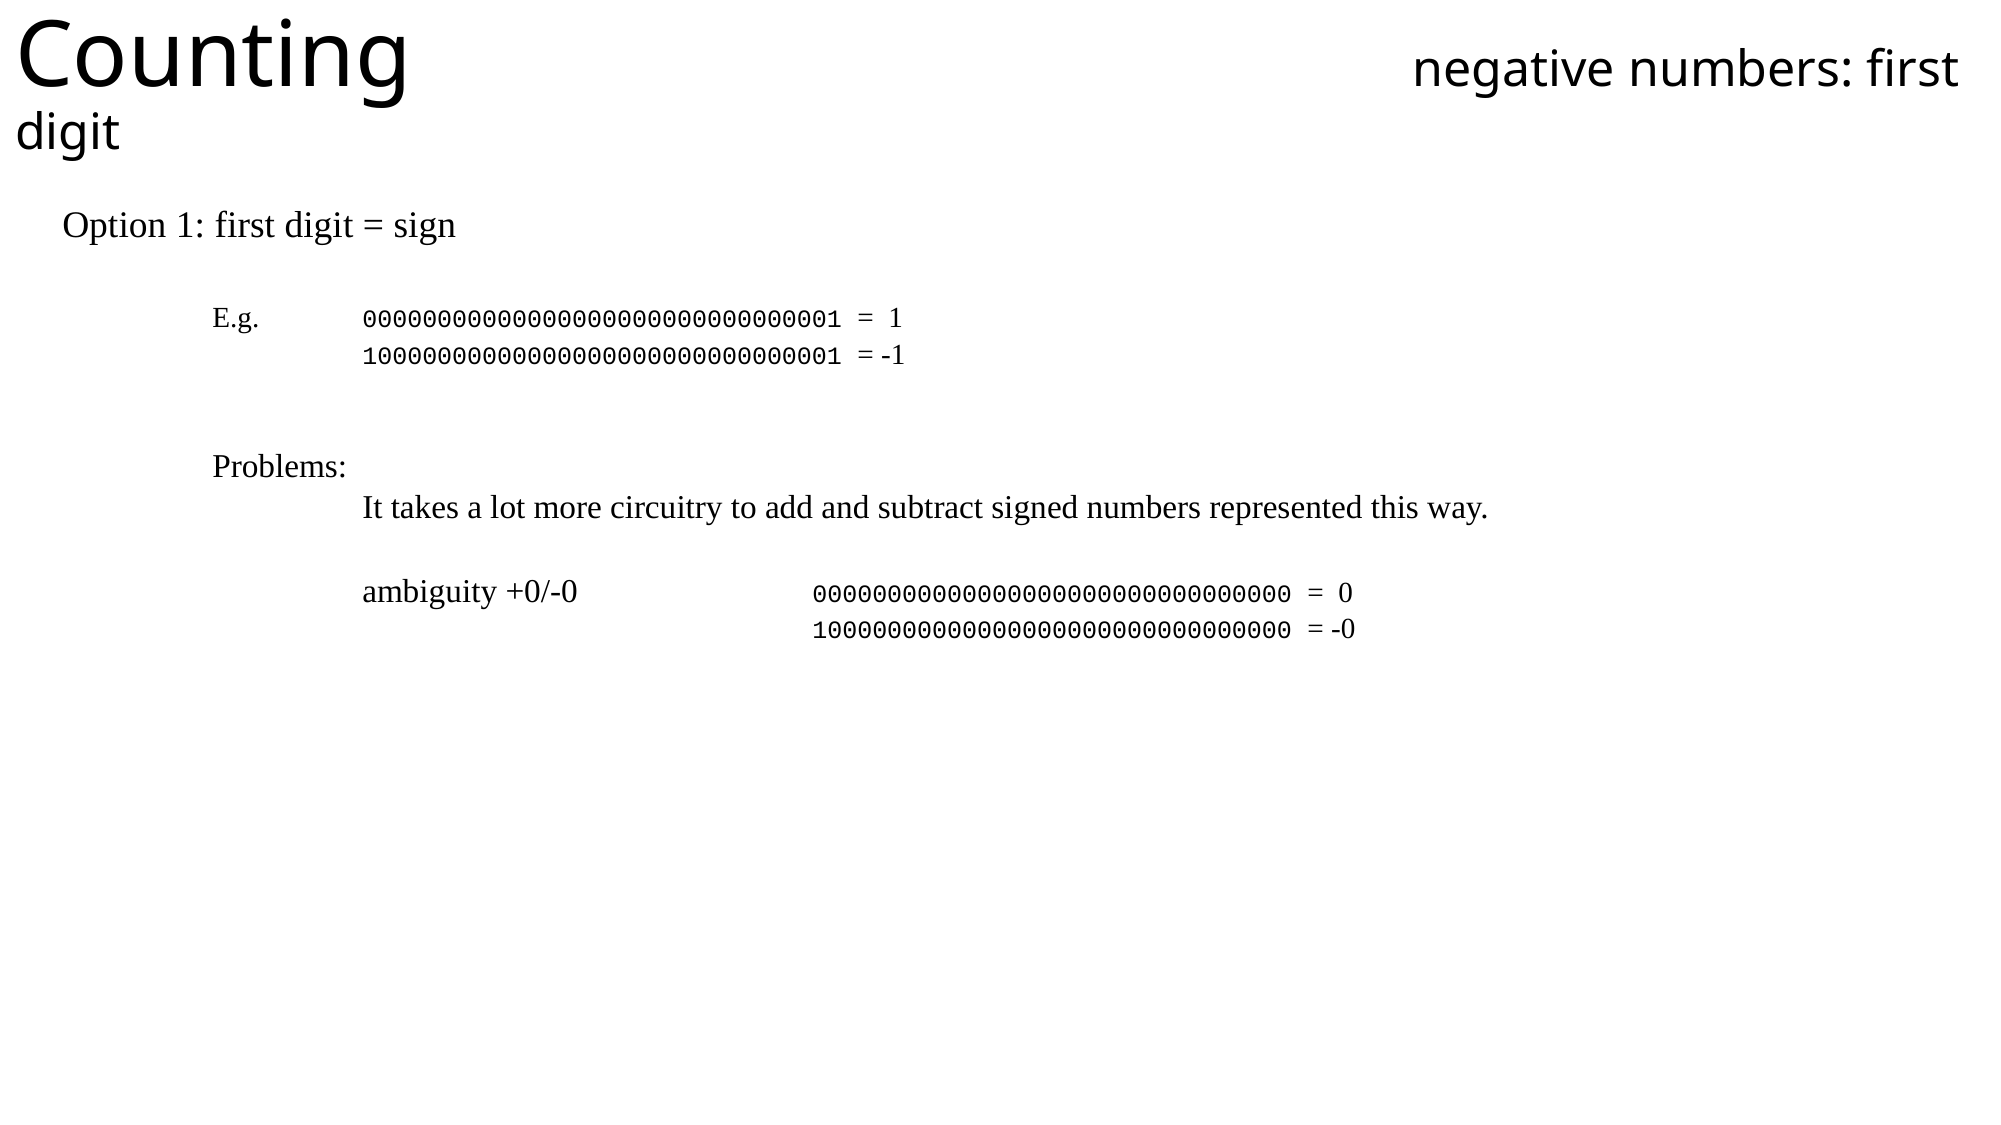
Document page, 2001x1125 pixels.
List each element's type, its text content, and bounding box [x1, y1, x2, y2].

text_box Counting negative numbers: first digit [0, 0, 2000, 193]
text_box Option 1: first digit = sign E.g. 00000000000000000000000000000001 = 1 10000000000000000000000000000001 = -1 Problems: It takes a lot more circuitry to add and subtract signed numbers represented this way. ambiguity +0/-0 00000000000000000000000000000000 = 0 10000000000000000000000000000000 = -0 [47, 193, 1967, 653]
